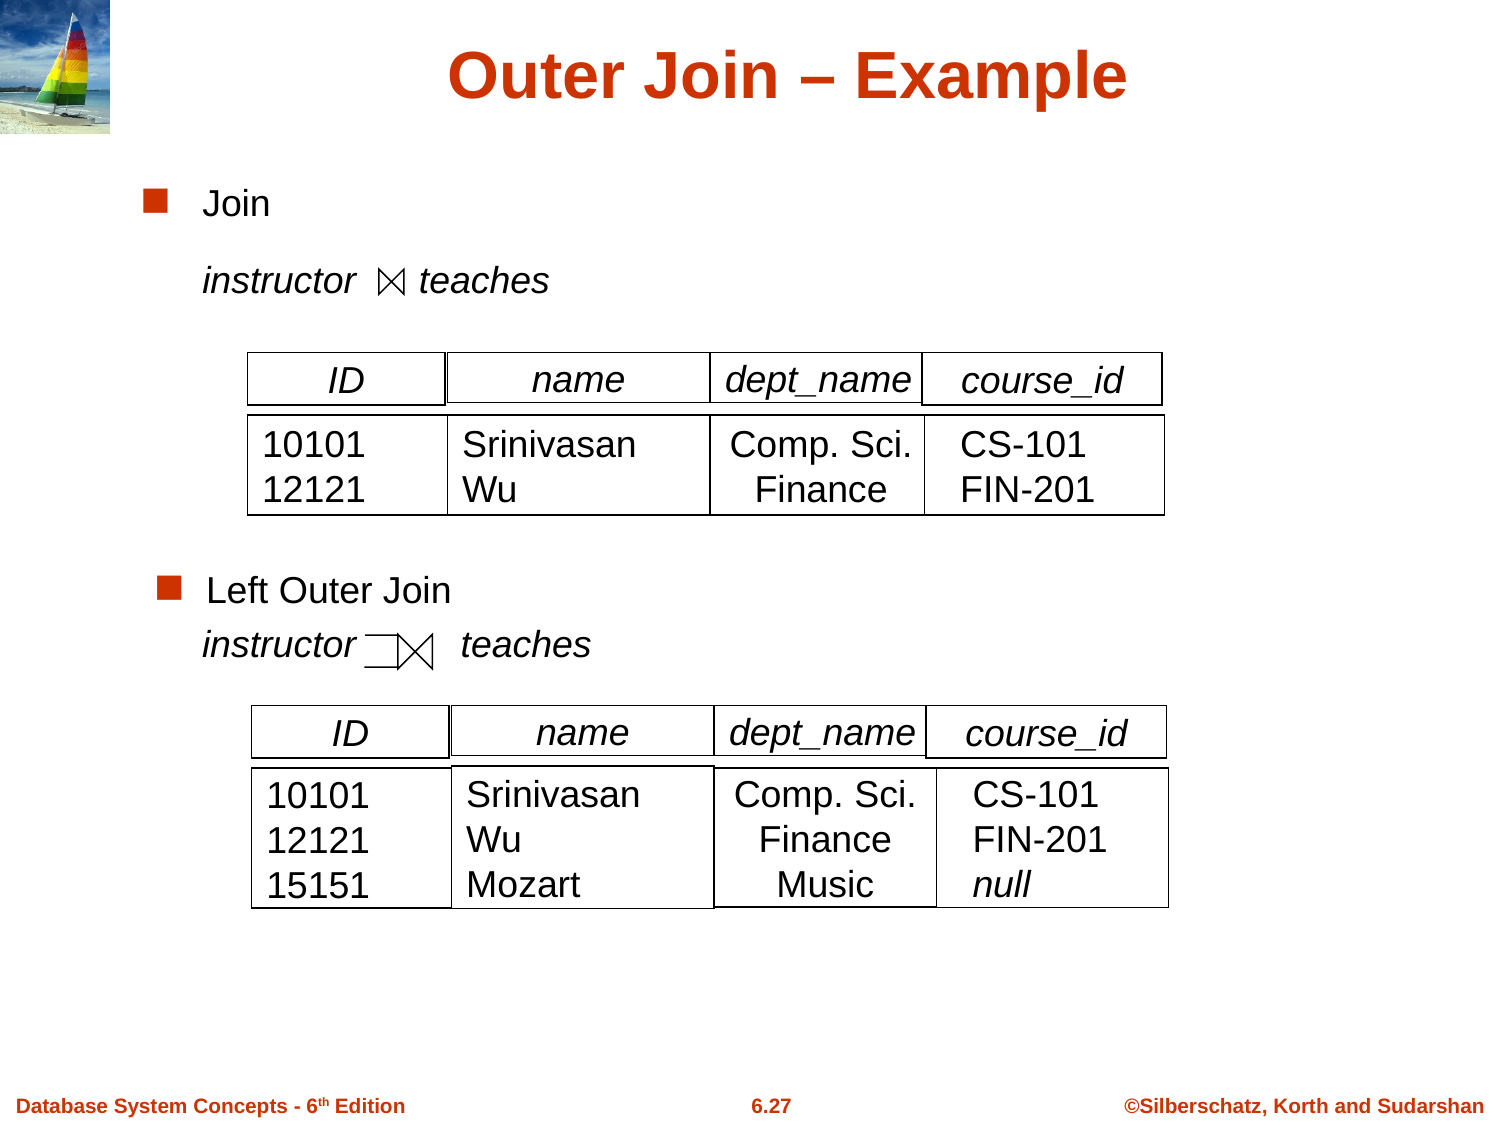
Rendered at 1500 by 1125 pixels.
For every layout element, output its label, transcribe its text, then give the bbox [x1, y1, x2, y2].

text_box 10101 12121 [247, 415, 447, 516]
title Outer Join – Example [126, 19, 1451, 120]
text_box course_id [926, 705, 1167, 758]
text_box ID [251, 705, 450, 758]
text_box Srinivasan Wu Mozart [451, 765, 714, 909]
picture [0, 0, 110, 134]
text_box Comp. Sci. Finance [710, 415, 924, 516]
text_box CS-101 FIN-201 null [936, 768, 1169, 908]
text_box course_id [922, 352, 1163, 405]
list Join instructor teaches [130, 176, 1278, 316]
text_box Left Outer Join instructor teaches [145, 559, 841, 673]
text_box 10101 12121 15151 [251, 768, 451, 909]
text_box dept_name [714, 705, 926, 756]
text_box dept_name [710, 352, 922, 403]
text_box Srinivasan Wu [447, 415, 710, 516]
text_box [378, 269, 404, 295]
text_box name [447, 352, 710, 403]
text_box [364, 634, 433, 669]
text_box name [451, 705, 714, 756]
text_box Comp. Sci. Finance Music [714, 768, 936, 908]
text_box ID [247, 352, 445, 405]
text_box CS-101 FIN-201 [924, 415, 1165, 516]
